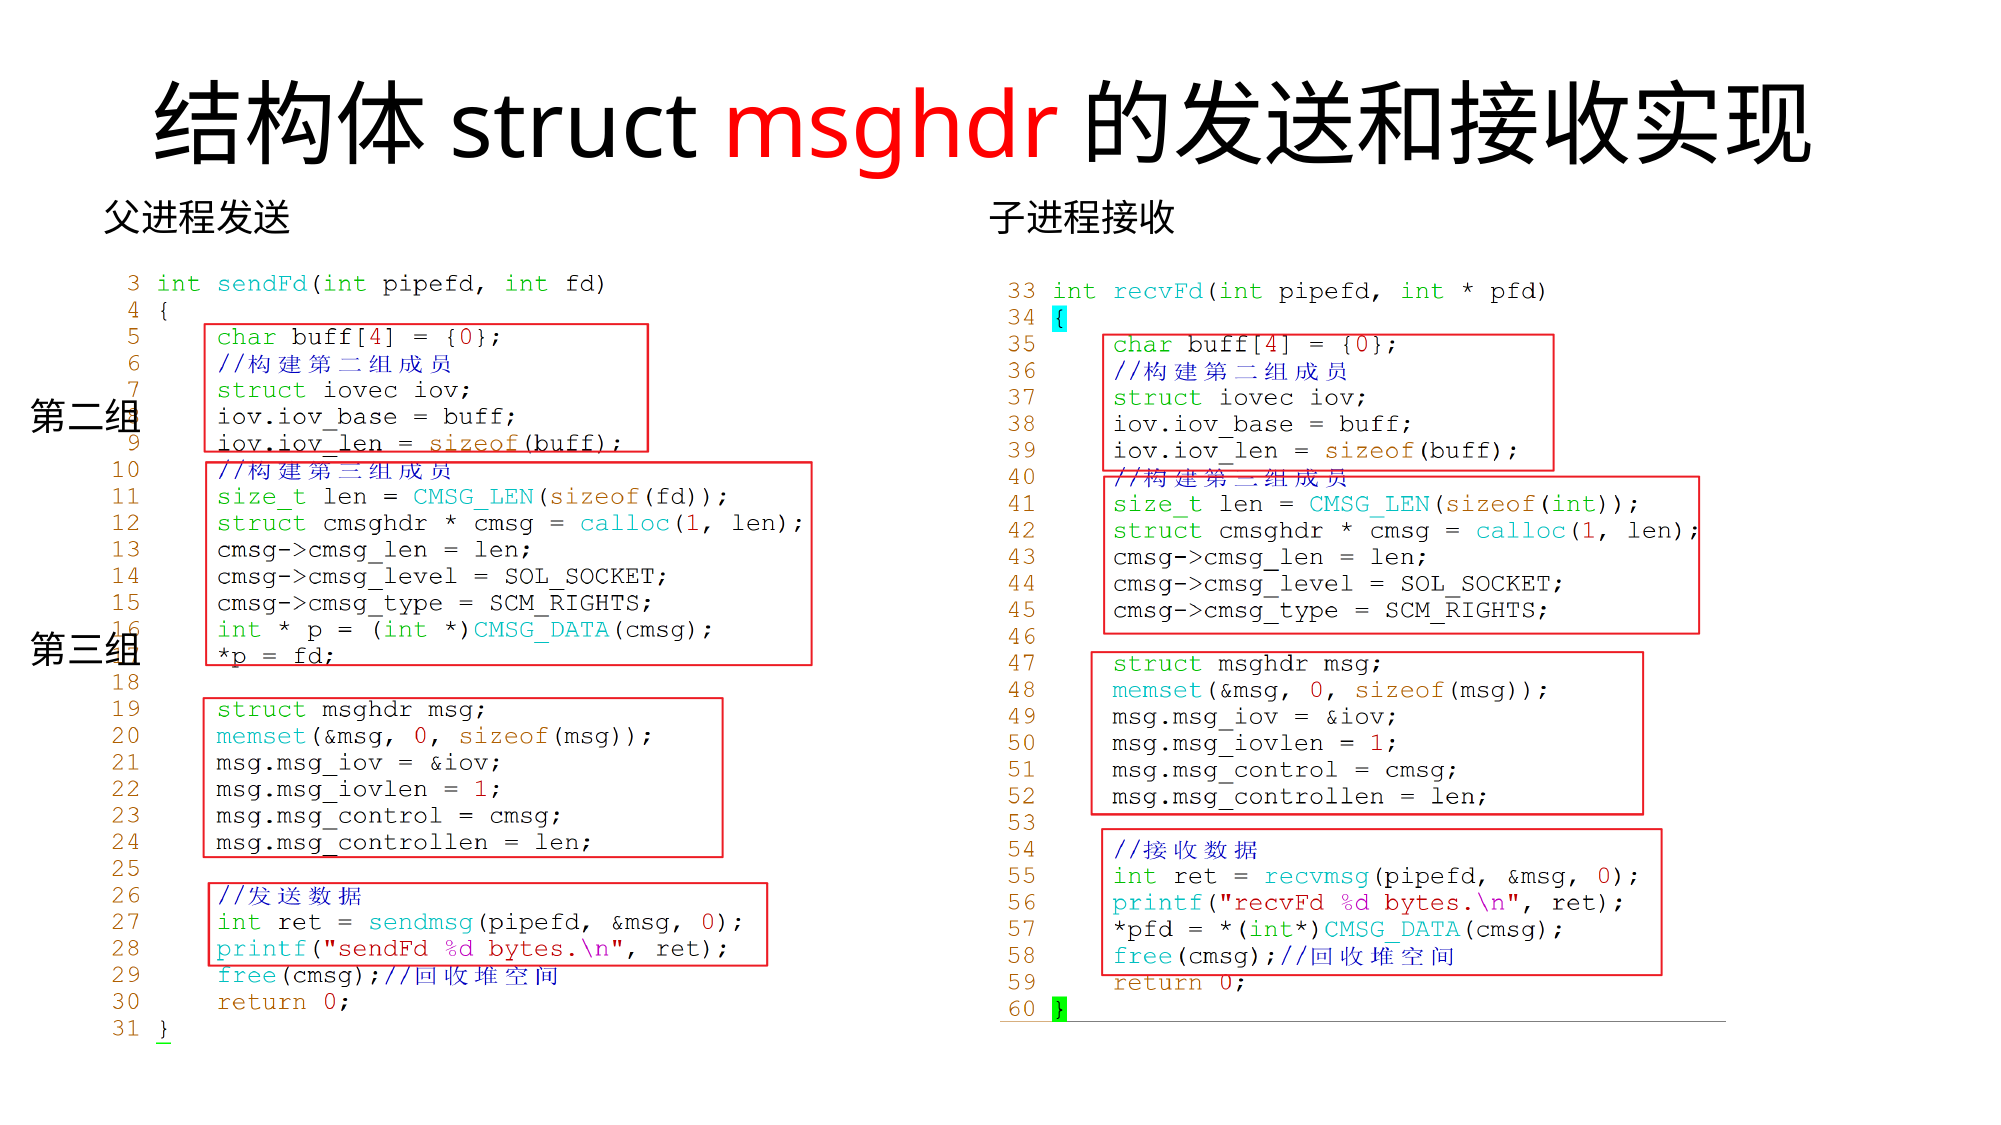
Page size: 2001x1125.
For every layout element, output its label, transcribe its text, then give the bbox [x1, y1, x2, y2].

text_box 第二组 [14, 385, 100, 446]
text_box 第三组 [14, 619, 100, 679]
text_box 子进程接收 [973, 186, 1440, 247]
text_box 父进程发送 [88, 186, 307, 247]
picture [1000, 277, 1726, 1022]
picture [100, 268, 854, 1044]
title 结构体struct msghdr的发送和接收实现 [137, 19, 1863, 237]
